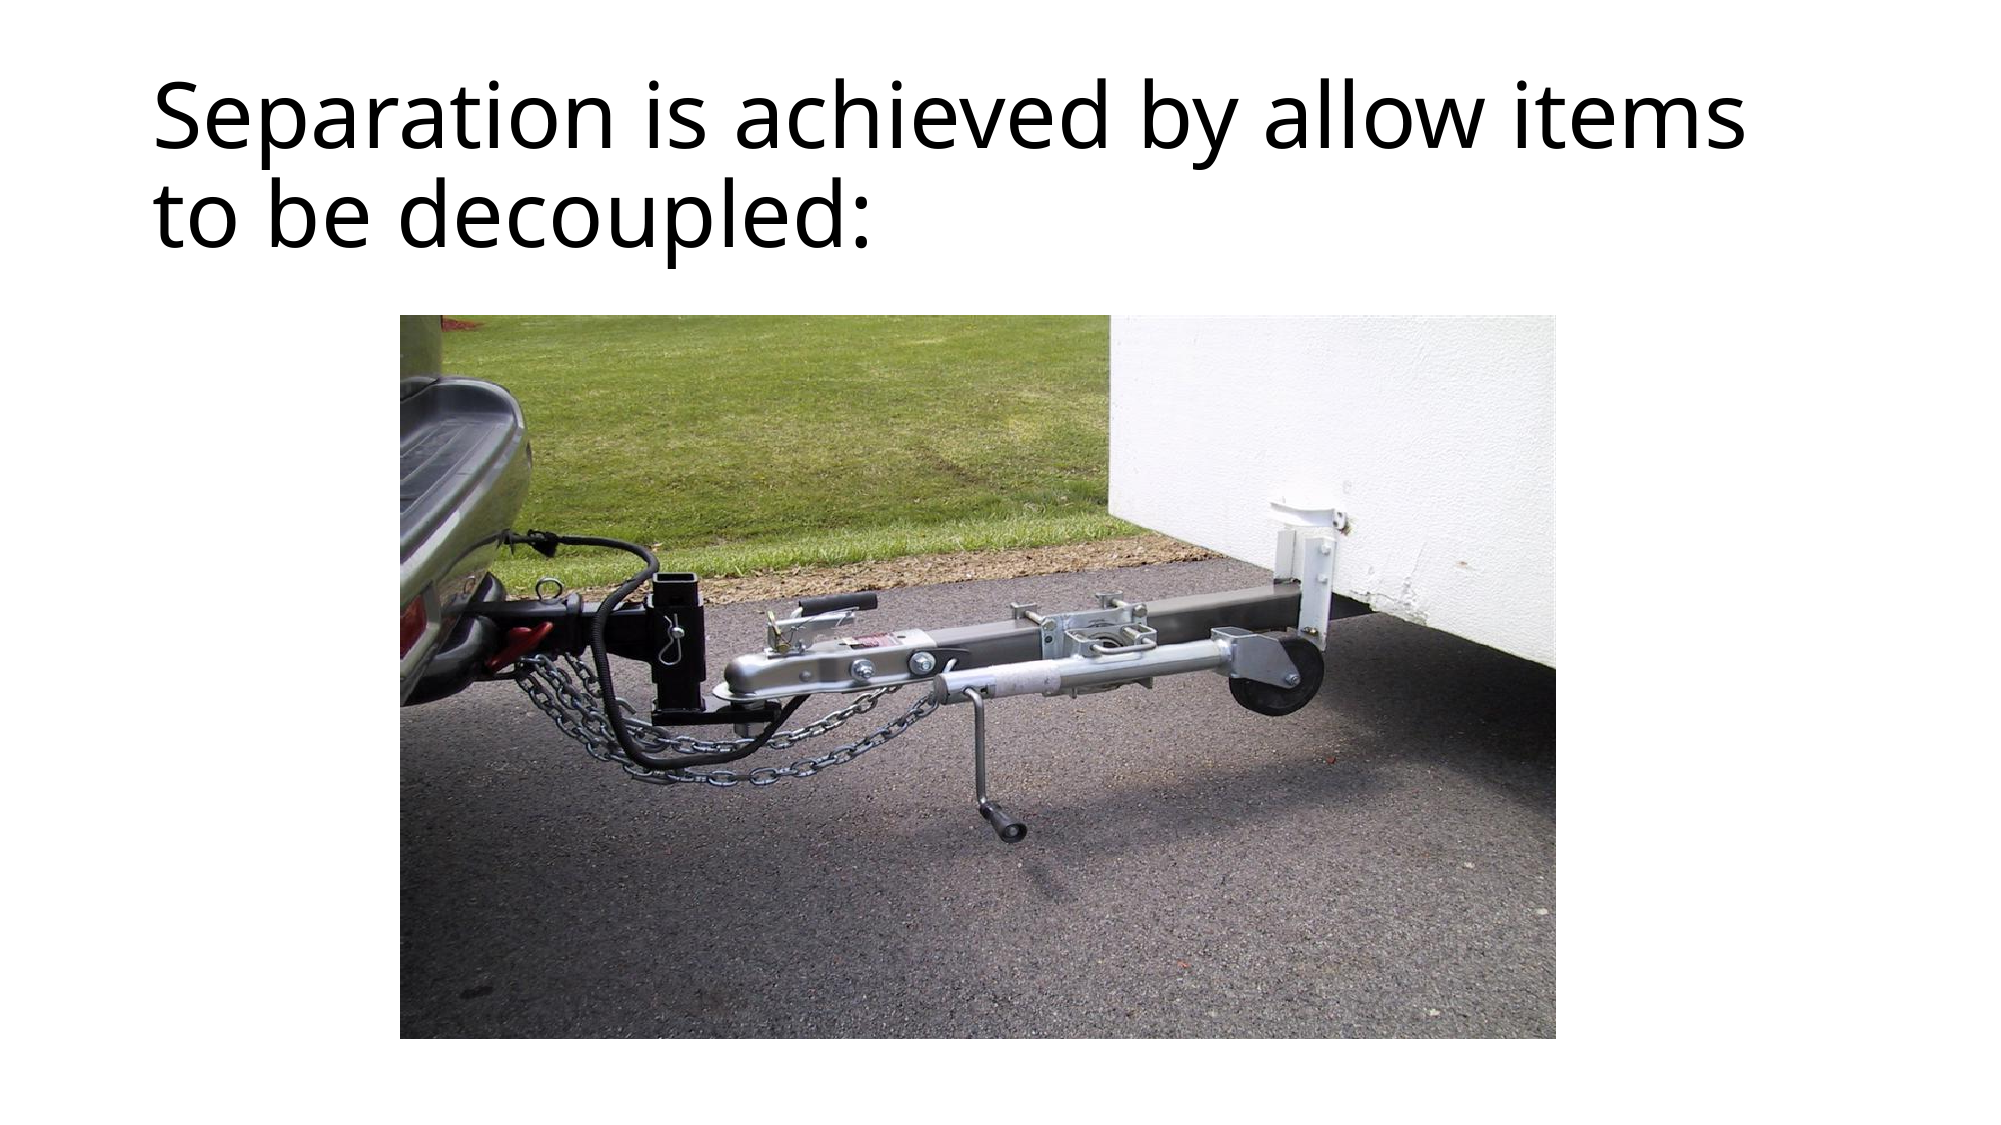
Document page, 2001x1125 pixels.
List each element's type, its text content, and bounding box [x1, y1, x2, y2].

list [400, 315, 1556, 1039]
title Separation is achieved by allow items to be decoupled: [137, 59, 1863, 278]
